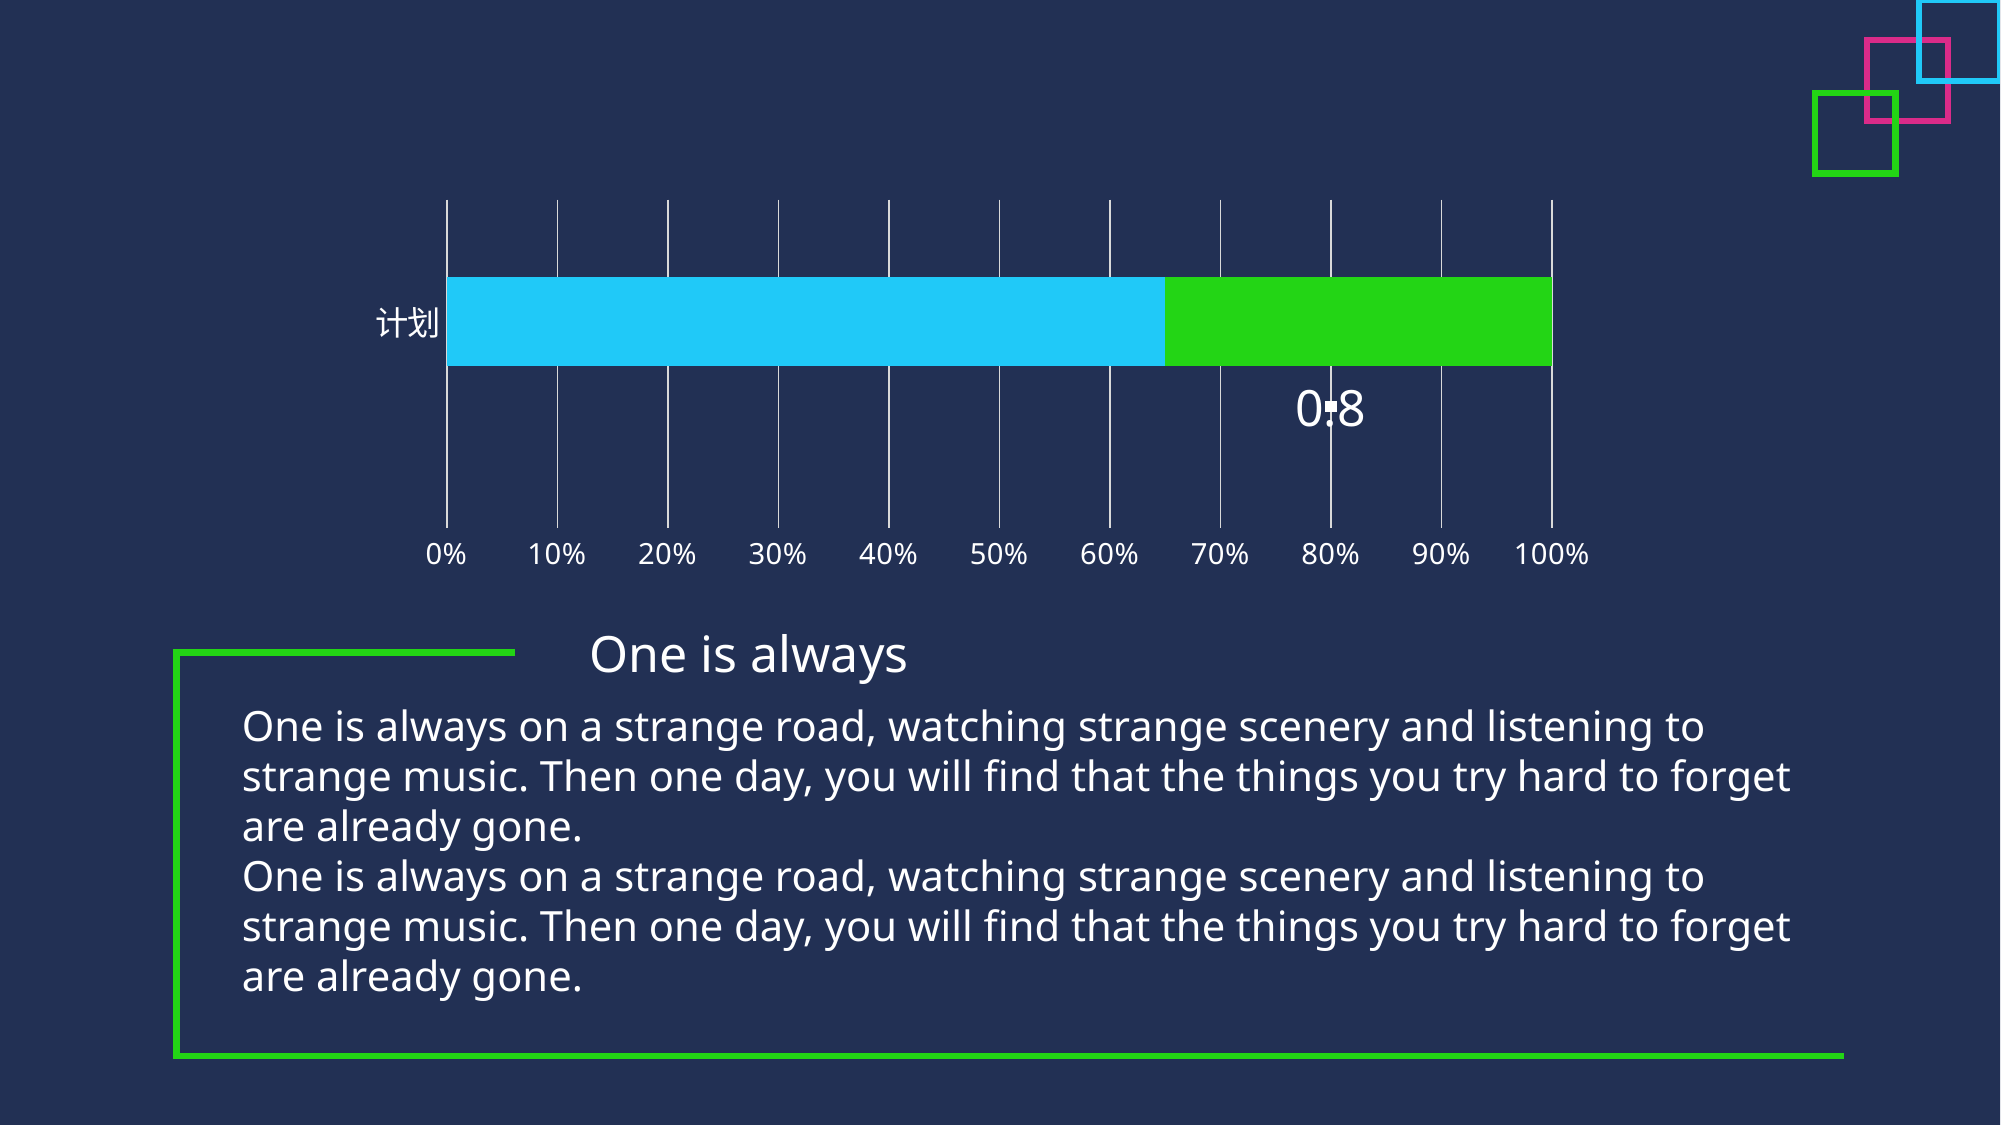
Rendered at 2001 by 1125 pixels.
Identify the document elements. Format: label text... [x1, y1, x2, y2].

text_box [175, 651, 1844, 1057]
chart [351, 165, 1626, 575]
text_box One is always [574, 614, 1404, 690]
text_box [1814, 0, 2000, 174]
text_box One is always on a strange road, watching strange scenery and listening to strange music. Then one day, you will find that the things you try hard to forget are already gone. One is always on a strange road, watching strange scenery and listening to strange music. Then one day, you will find that the things you try hard to forget are already gone. [227, 692, 1851, 1058]
